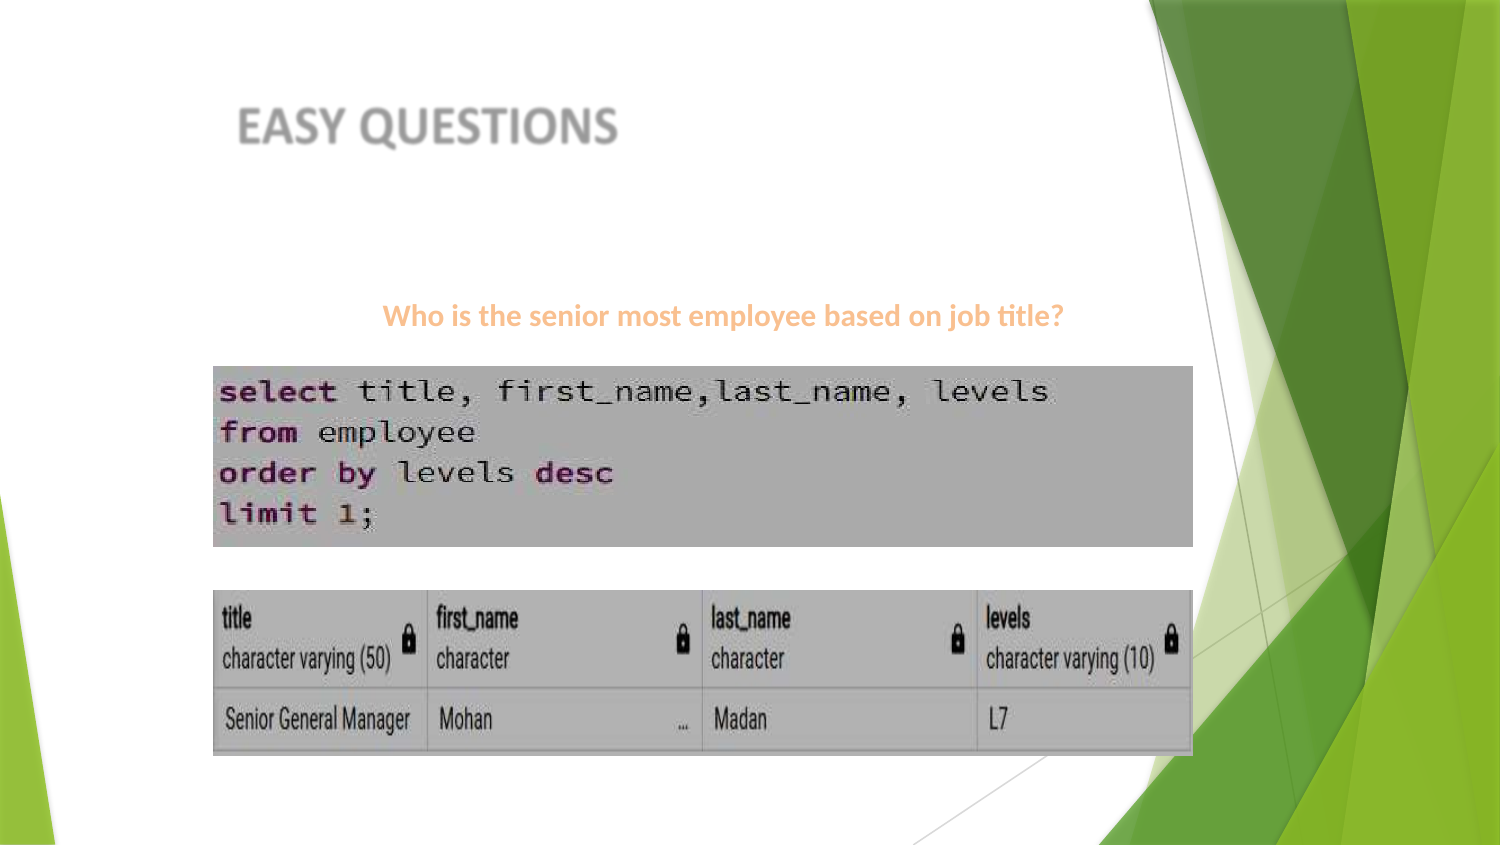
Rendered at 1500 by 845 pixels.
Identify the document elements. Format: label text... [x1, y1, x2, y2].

picture [199, 70, 638, 196]
picture [212, 365, 1194, 548]
picture [212, 590, 1194, 756]
text_box Question-1 Who is the senior most employee based on job title? [380, 195, 1067, 333]
